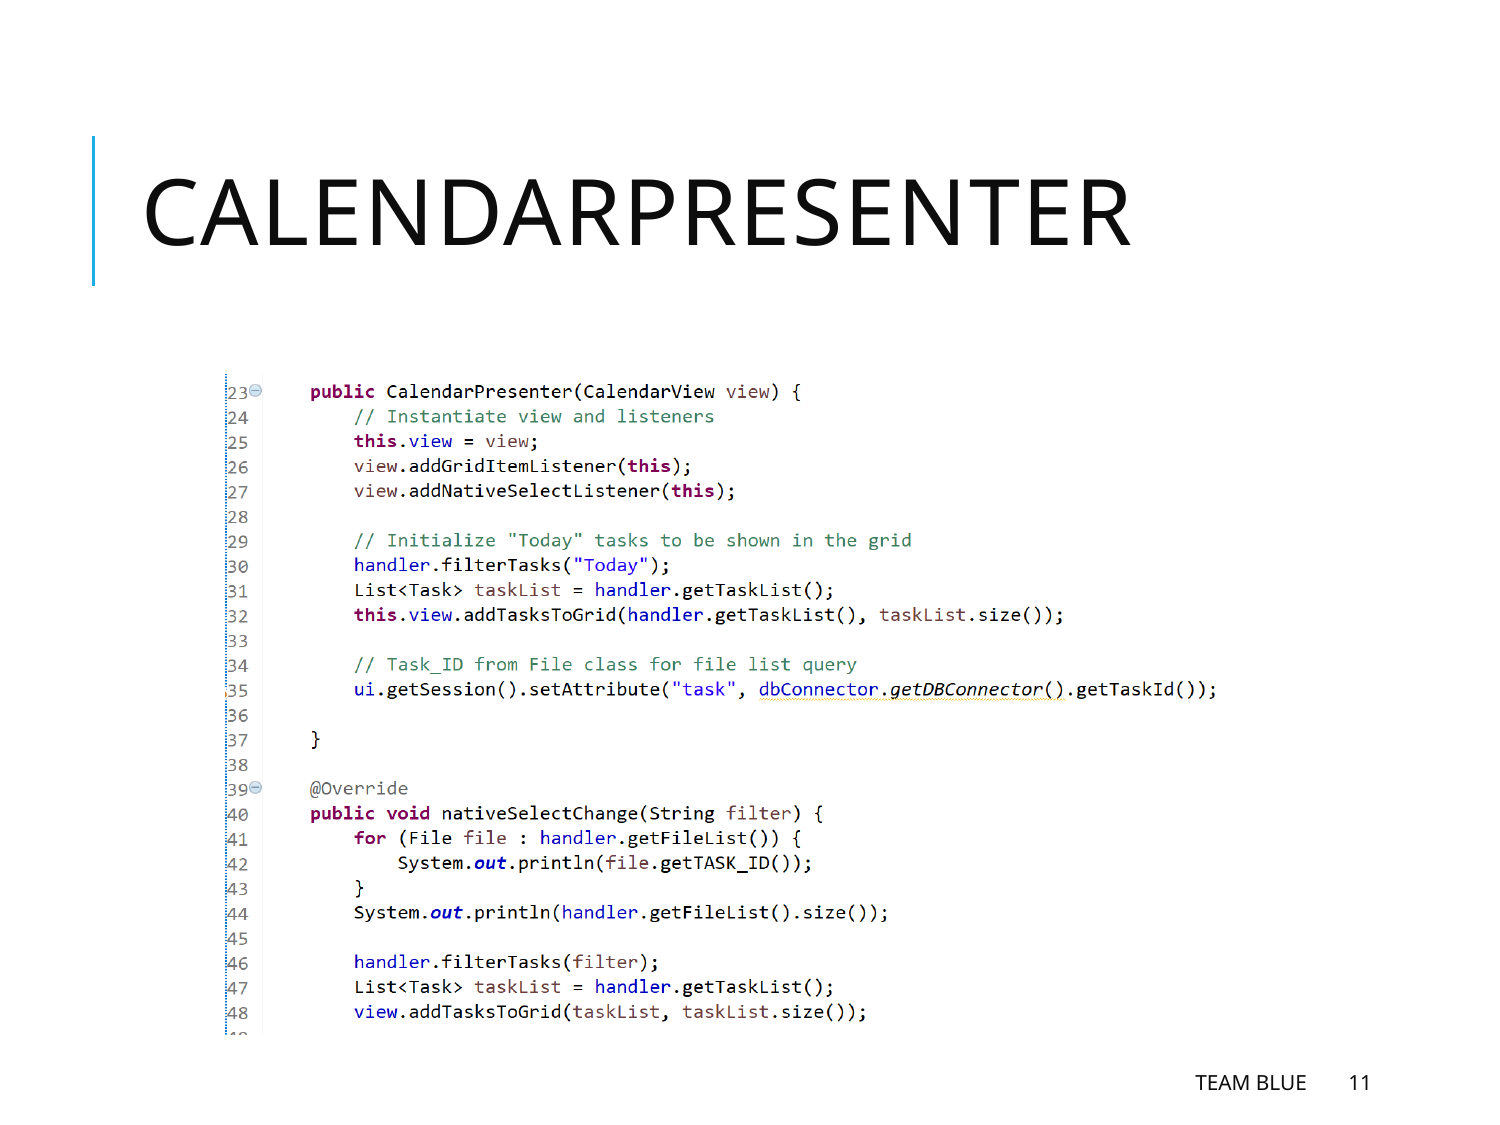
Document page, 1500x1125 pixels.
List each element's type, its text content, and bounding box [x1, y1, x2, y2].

footer Team Blue [595, 1061, 1322, 1107]
slide_number 11 [1333, 1061, 1454, 1107]
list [225, 374, 1223, 1036]
title CALENdarpresenter [126, 96, 1322, 342]
